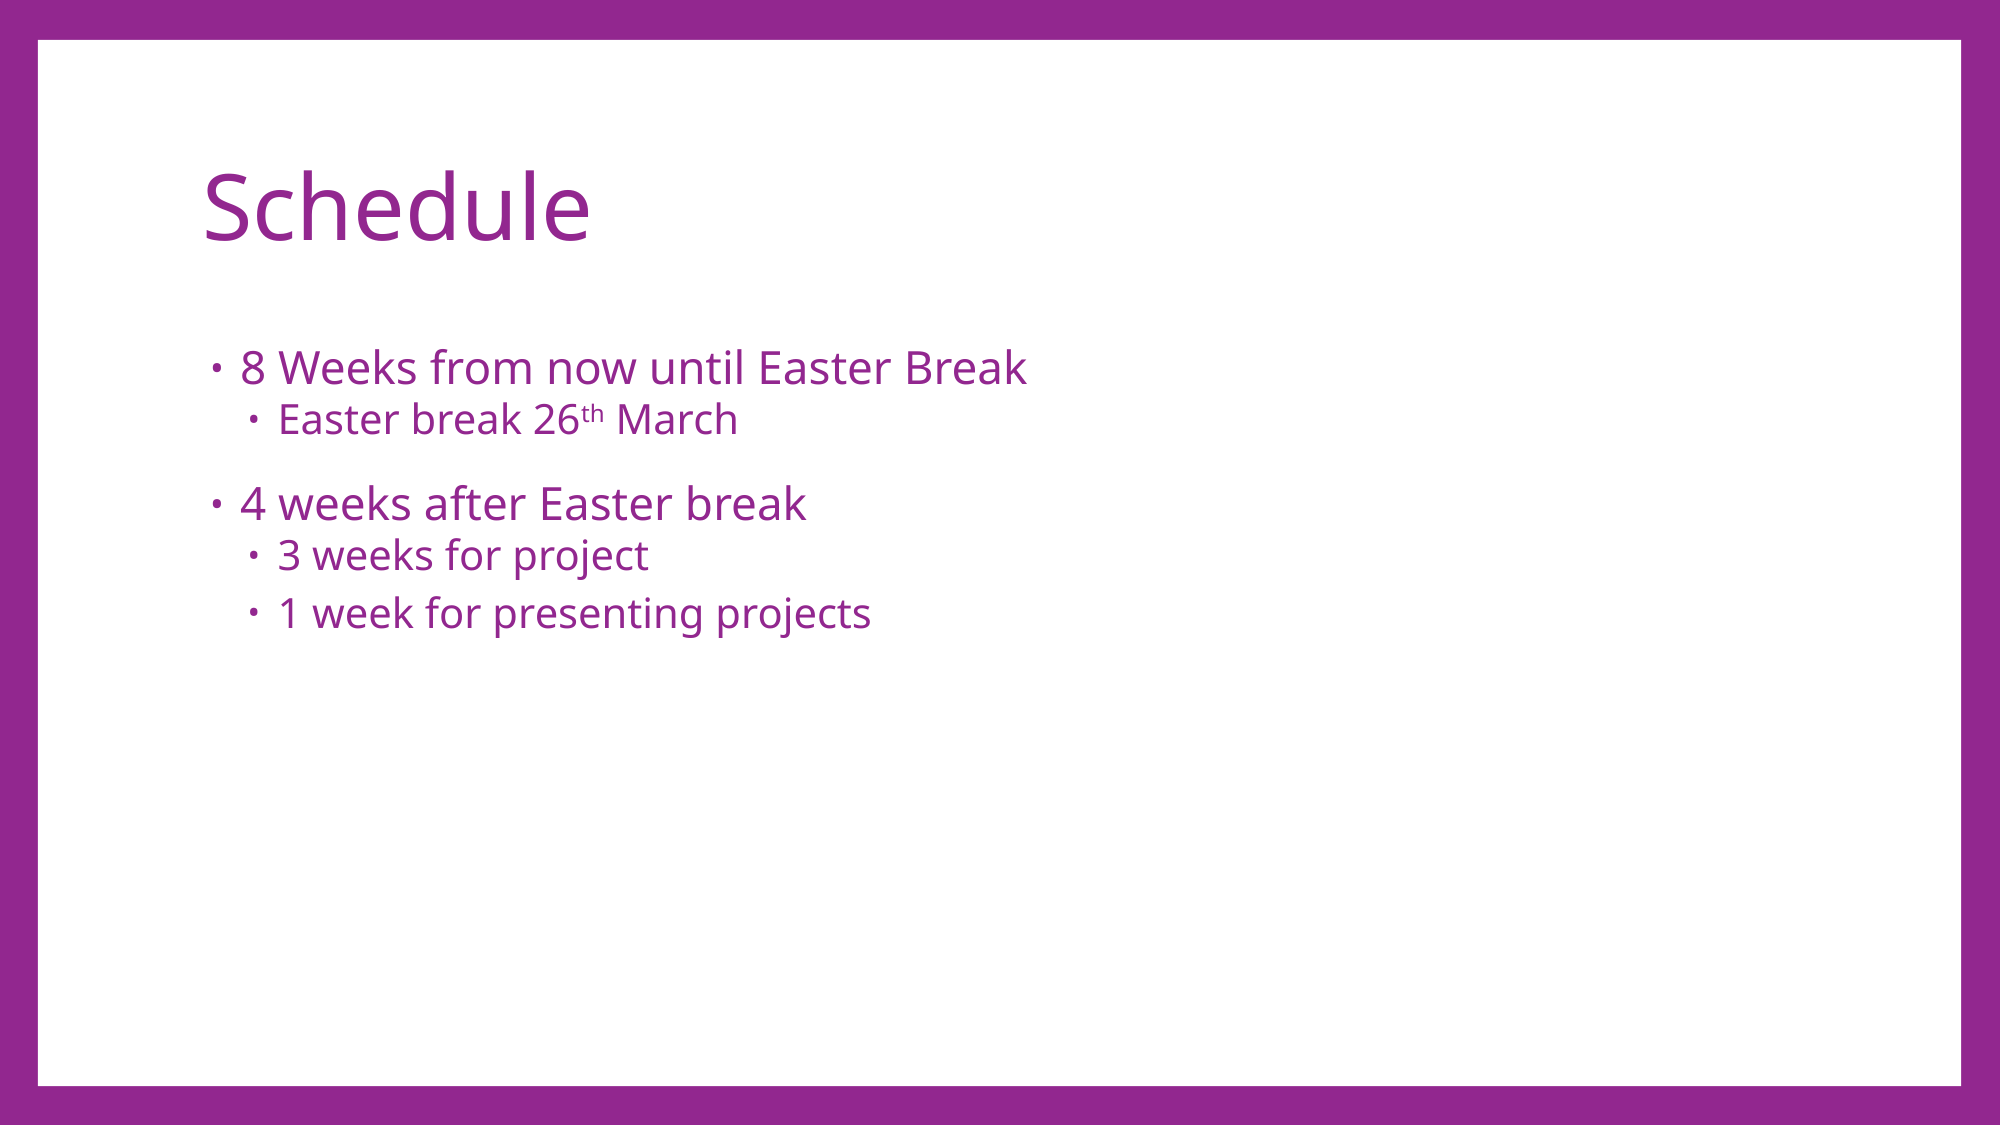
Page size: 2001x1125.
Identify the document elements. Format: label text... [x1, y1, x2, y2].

list 8 Weeks from now until Easter Break Easter break 26th March 4 weeks after Easter break 3 weeks for project 1 week for presenting projects [187, 337, 1808, 1000]
title Schedule [187, 99, 1808, 323]
